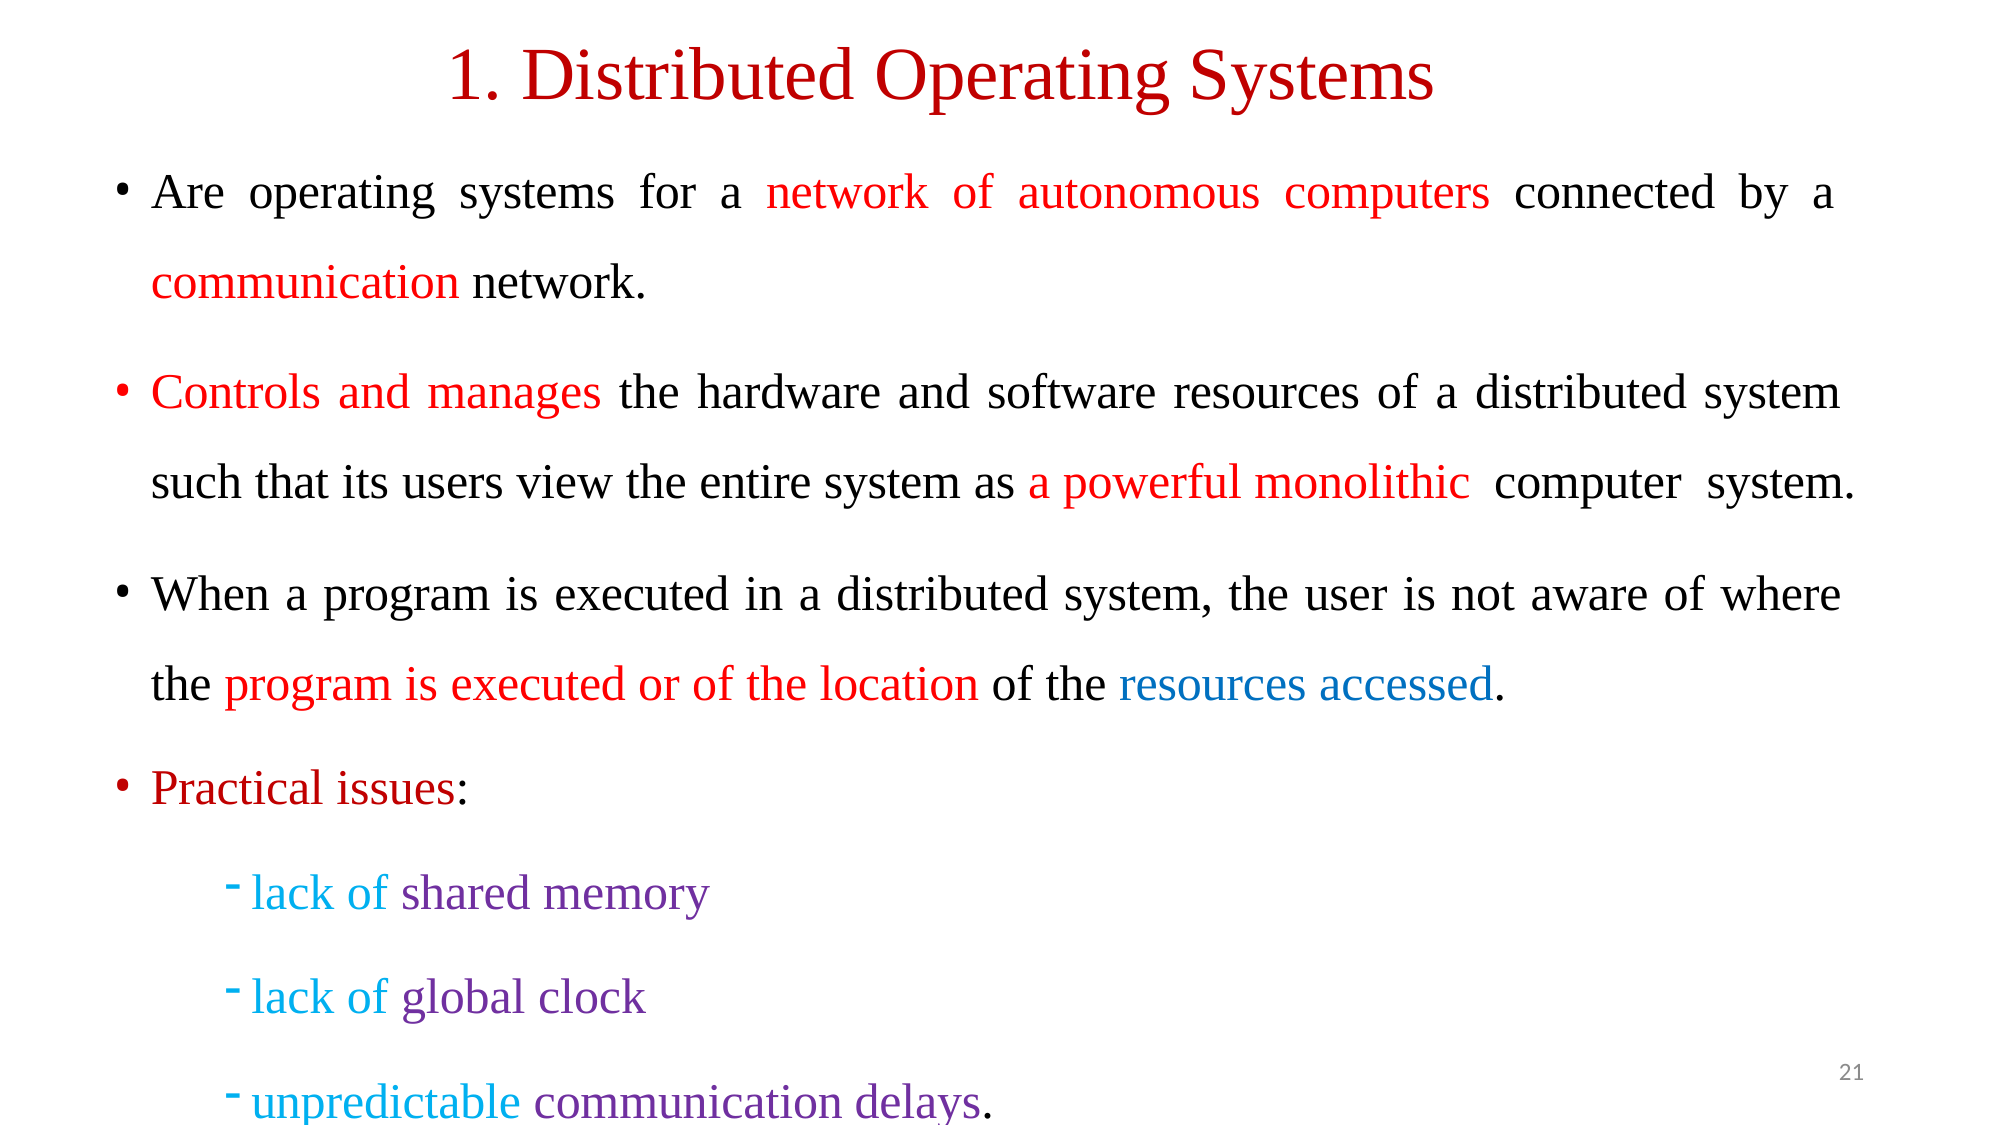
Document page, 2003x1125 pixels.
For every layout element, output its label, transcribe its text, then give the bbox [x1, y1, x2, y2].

slide_number 21 [1859, 746, 1865, 1125]
text_box Are operating systems for a network of autonomous computers connected by a communication network. Controls and manages the hardware and software resources of a distributed system such that its users view the entire system as a powerful monolithic computer system. When a program is executed in a distributed system, the user is not aware of where the program is executed or of the location of the resources accessed. Practical issues: lack of shared memory lack of global clock unpredictable communication delays. [111, 119, 1859, 1125]
title 1. Distributed Operating Systems [401, 0, 1480, 119]
